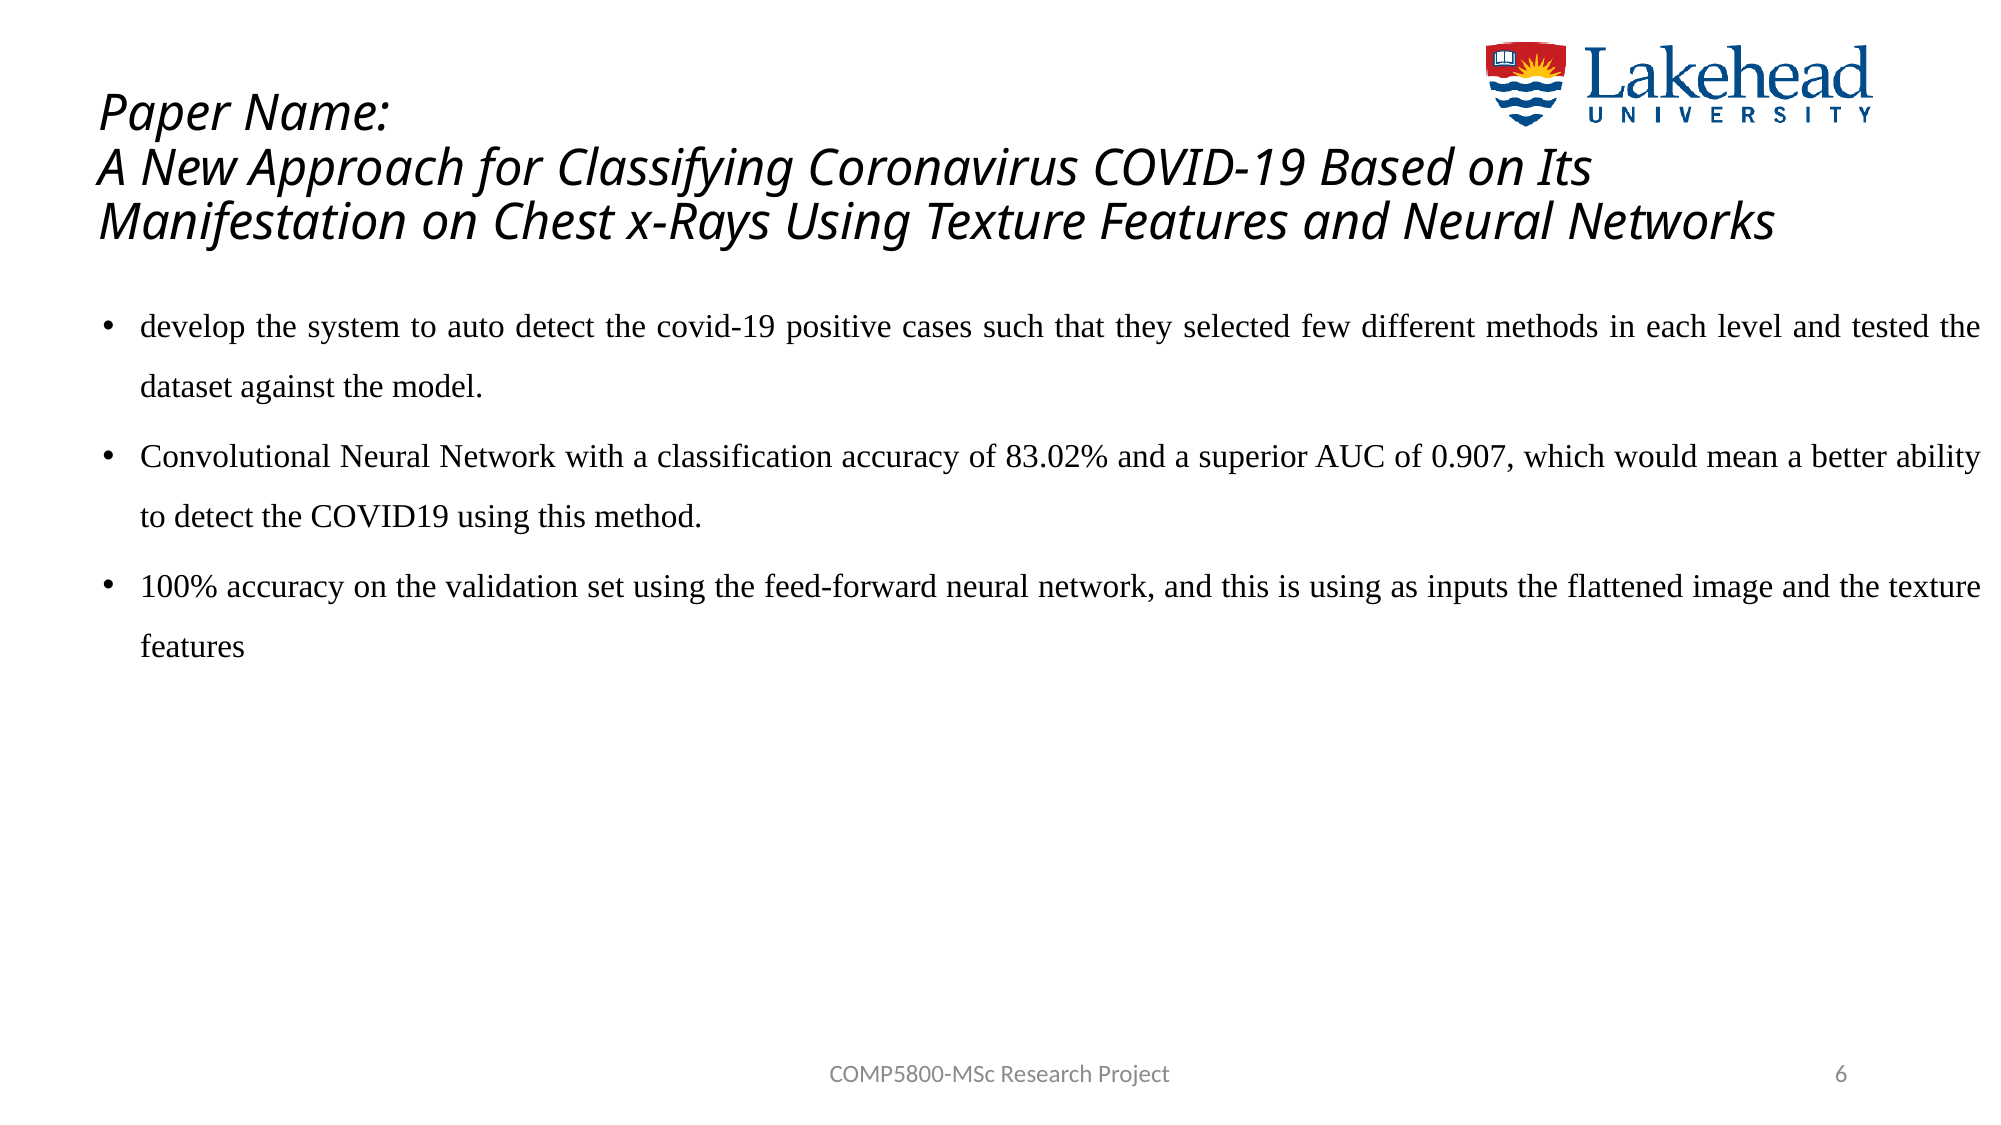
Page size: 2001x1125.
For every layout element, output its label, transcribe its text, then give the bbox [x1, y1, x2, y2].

title Paper Name: A New Approach for Classifying Coronavirus COVID-19 Based on Its Manifestation on Chest x-Rays Using Texture Features and Neural Networks [83, 59, 1809, 277]
list develop the system to auto detect the covid-19 positive cases such that they selected few different methods in each level and tested the dataset against the model. Convolutional Neural Network with a classification accuracy of 83.02% and a superior AUC of 0.907, which would mean a better ability to detect the COVID19 using this method. 100% accuracy on the validation set using the feed-forward neural network, and this is using as inputs the flattened image and the texture features [12, 277, 2000, 946]
slide_number 6 [1412, 1042, 1863, 1103]
footer COMP5800-MSc Research Project [662, 1042, 1338, 1103]
picture [1481, 37, 1883, 142]
